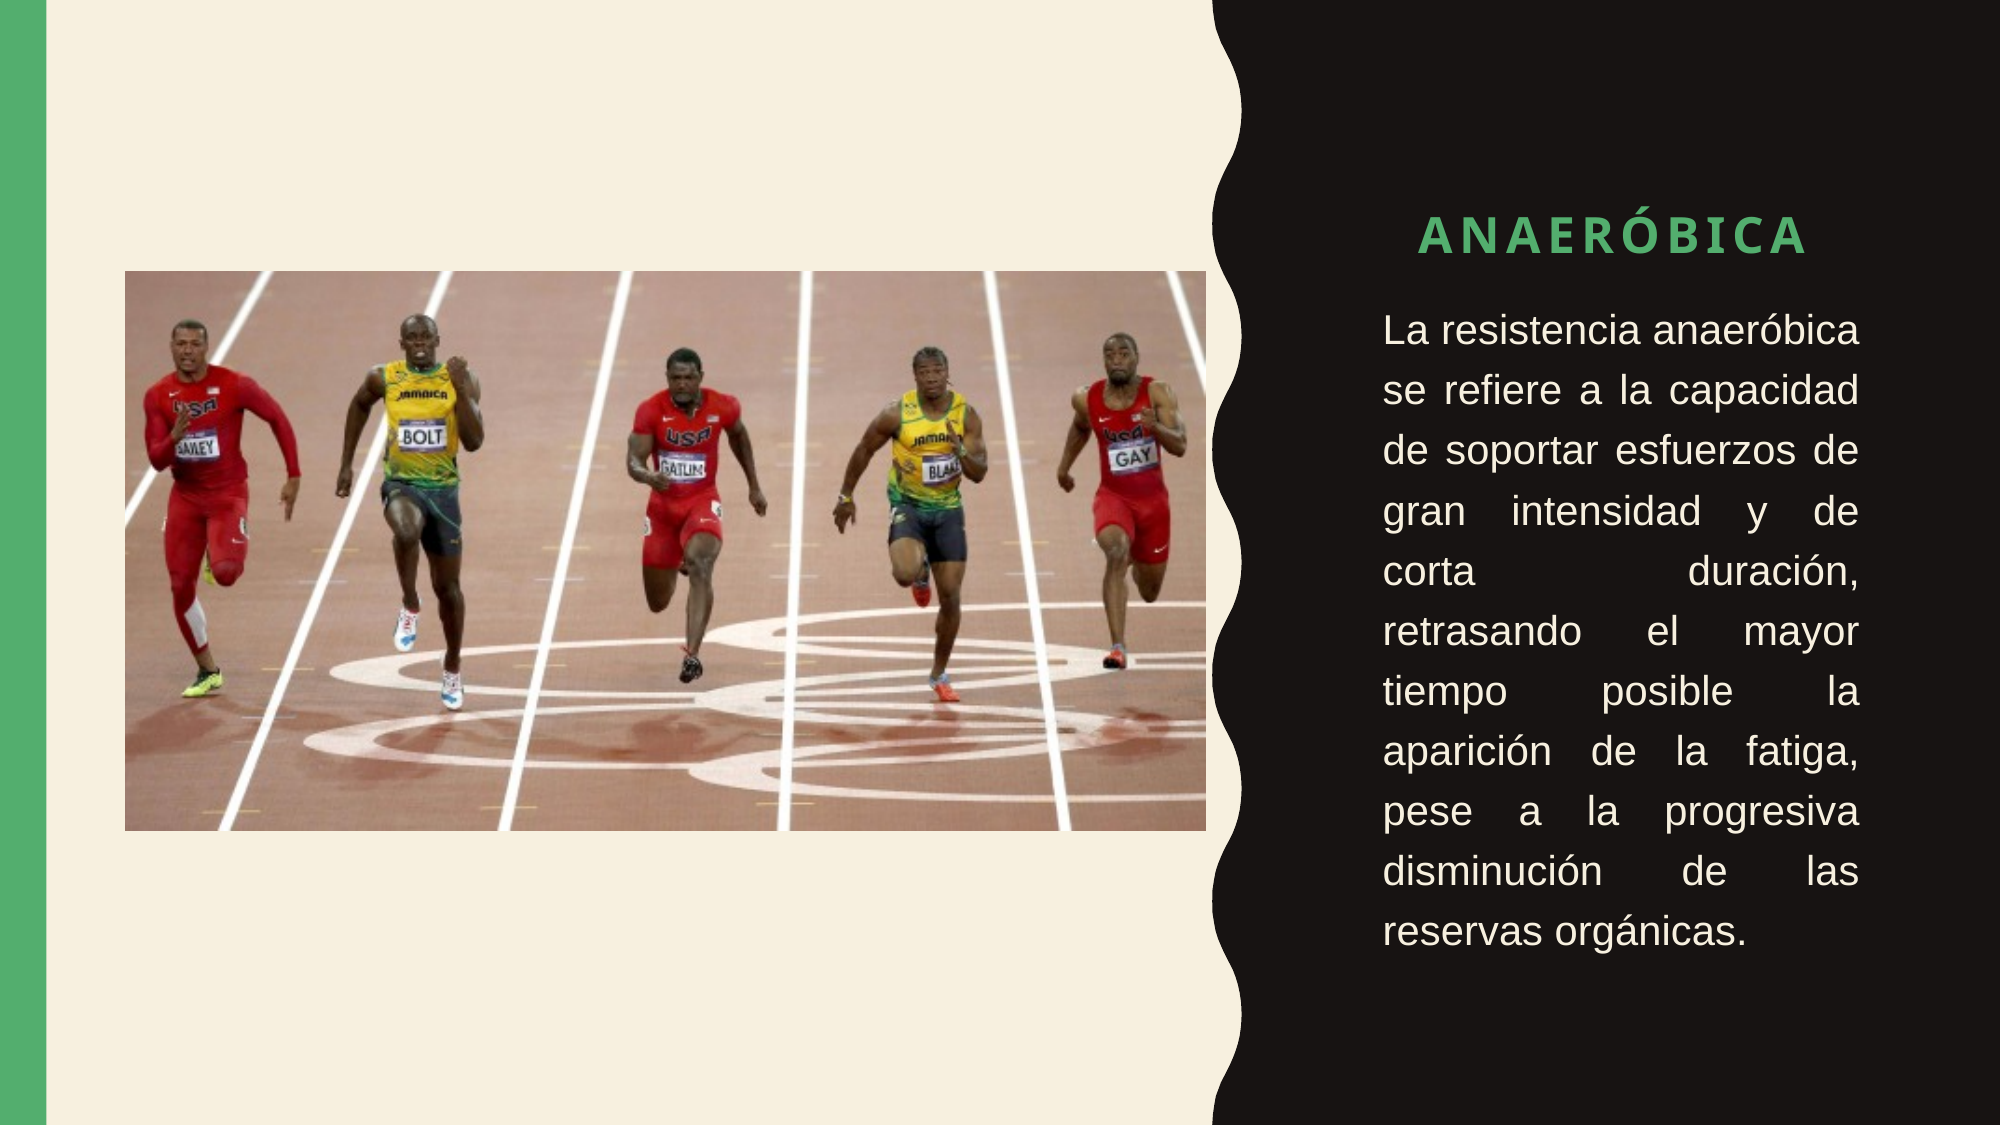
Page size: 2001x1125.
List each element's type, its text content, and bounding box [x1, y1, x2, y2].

list La resistencia anaeróbica se refiere a la capacidad de soportar esfuerzos de gran intensidad y de corta duración, retrasando el mayor tiempo posible la aparición de la fatiga, pese a la progresiva disminución de las reservas orgánicas. [1367, 285, 1875, 969]
picture [124, 271, 1206, 831]
title ANAERÓBICA [1367, 75, 1875, 272]
